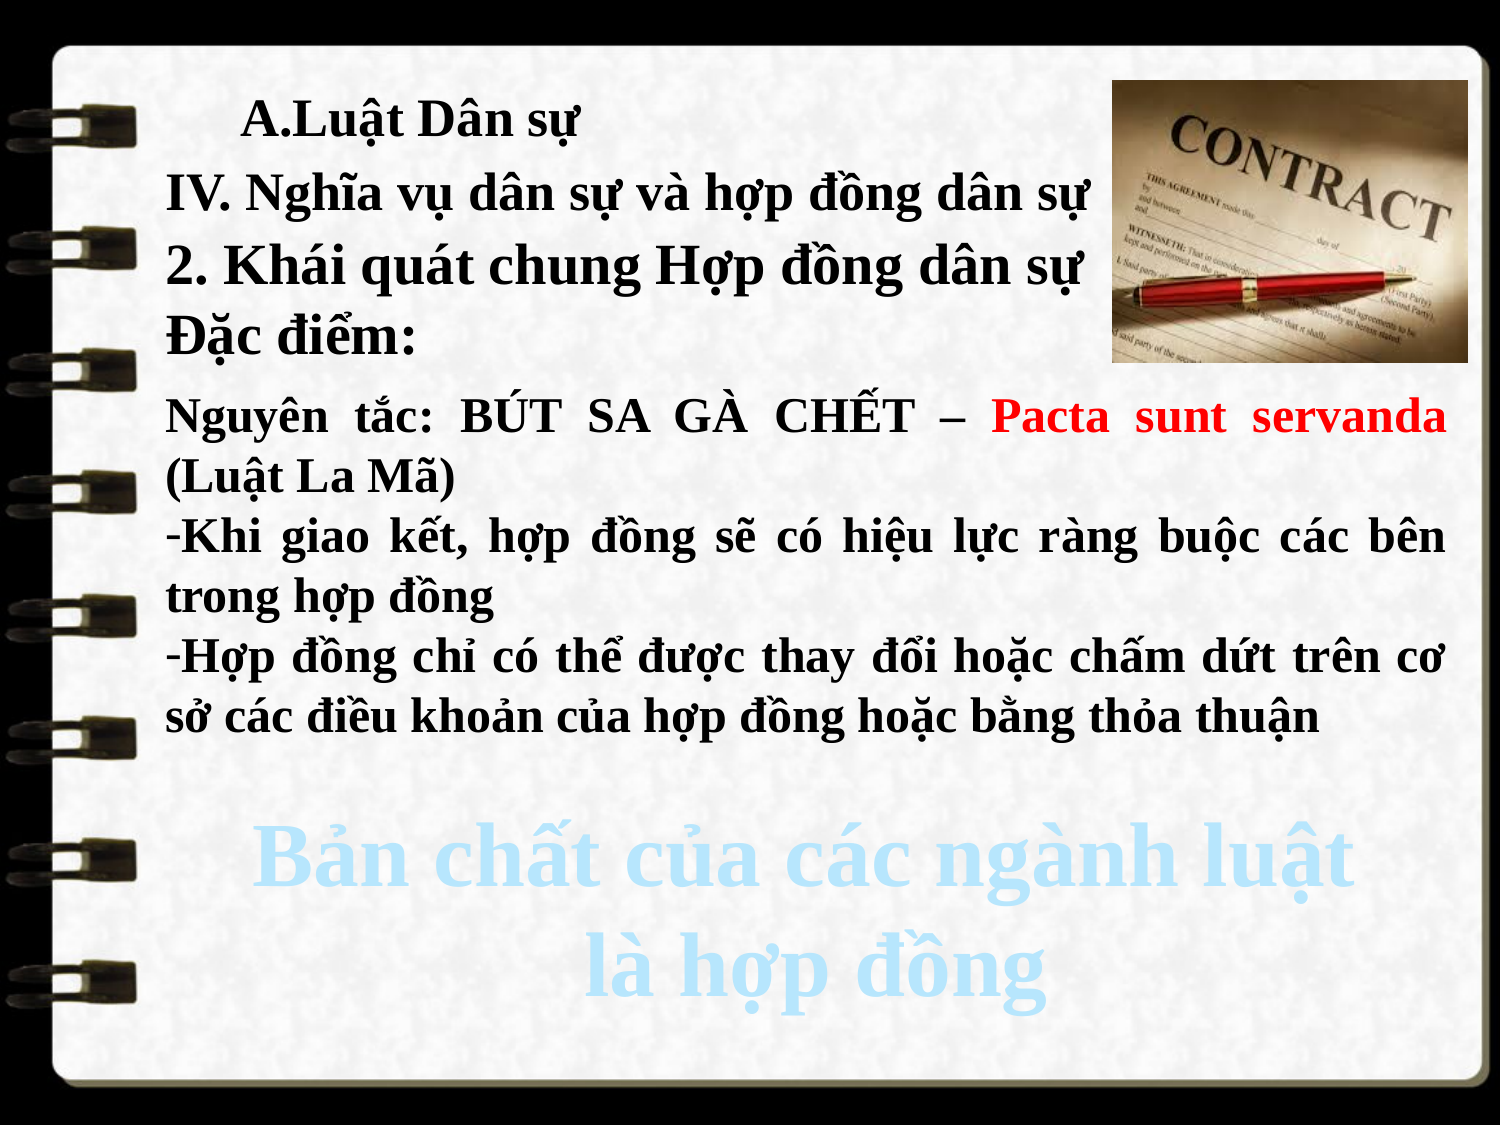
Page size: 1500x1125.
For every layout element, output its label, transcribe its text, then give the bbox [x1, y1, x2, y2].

text_box Nguyên tắc: BÚT SA GÀ CHẾT – Pacta sunt servanda (Luật La Mã) Khi giao kết, hợp đồng sẽ có hiệu lực ràng buộc các bên trong hợp đồng Hợp đồng chỉ có thể được thay đổi hoặc chấm dứt trên cơ sở các điều khoản của hợp đồng hoặc bằng thỏa thuận [150, 374, 1463, 754]
text_box 2. Khái quát chung Hợp đồng dân sự Đặc điểm: [150, 218, 1450, 374]
text_box Bản chất của các ngành luật là hợp đồng [232, 787, 1400, 1025]
picture [0, 0, 1500, 1125]
list A.Luật Dân sự IV. Nghĩa vụ dân sự và hợp đồng dân sự [150, 75, 1225, 218]
